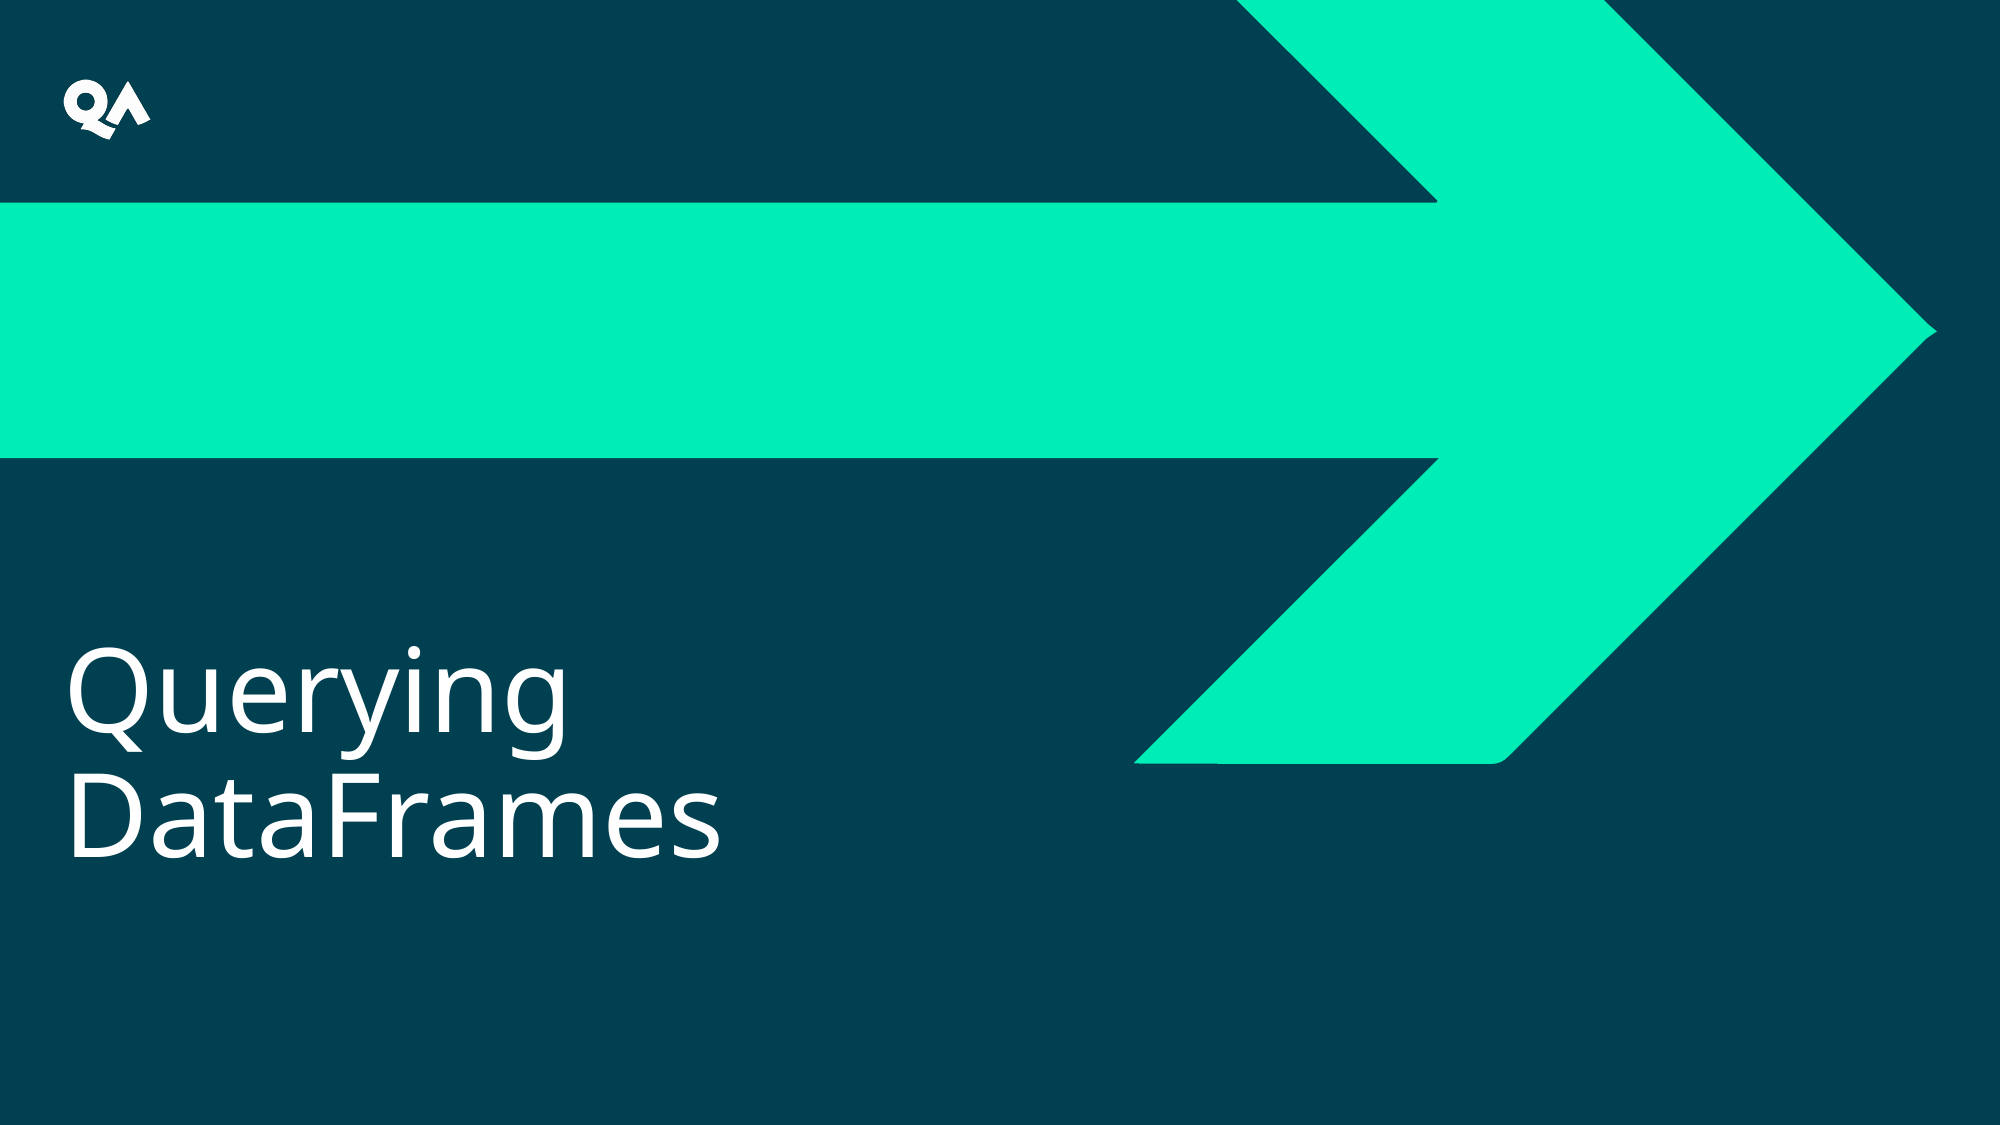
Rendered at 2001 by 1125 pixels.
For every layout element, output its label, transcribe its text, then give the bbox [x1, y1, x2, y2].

picture [64, 80, 114, 139]
title Querying DataFrames [63, 506, 1224, 881]
picture [107, 83, 149, 124]
